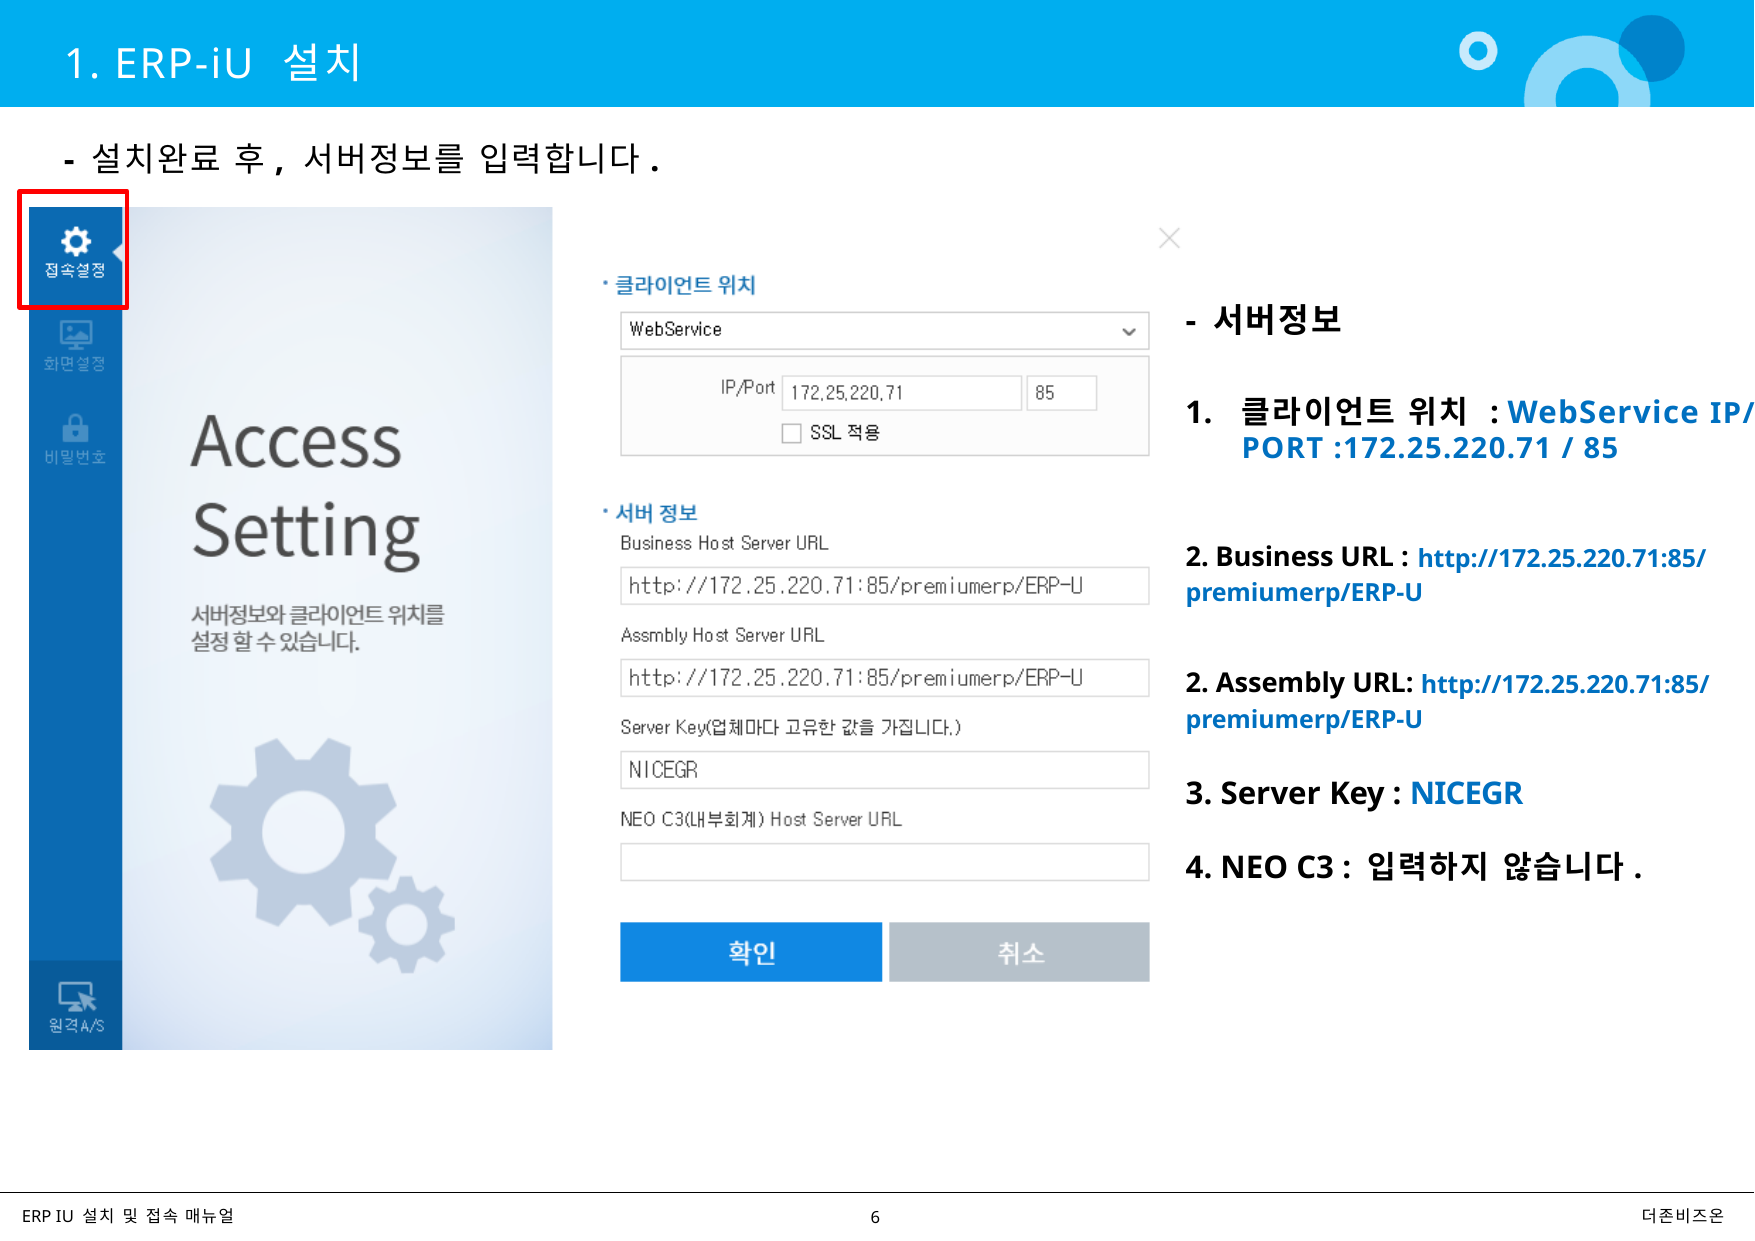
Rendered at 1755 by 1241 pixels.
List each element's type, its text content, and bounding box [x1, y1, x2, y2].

slide_number 6 [866, 1206, 884, 1241]
title 1. ERP-iU 설치 [61, 34, 403, 206]
text_box [19, 191, 128, 308]
picture [1525, 36, 1650, 107]
picture [1460, 32, 1497, 70]
list - 서버정보 클라이언트 위치 : WebService IP/PORT :172.25.220.71 / 85 2. Business URL : http://172.25.220.71:85/premiumerp/ERP-U 2. Assembly URL: http://172.25.220.71:85/premiumerp/ERP-U 3. Server Key : NICEGR 4. NEO C3 : 입력하지 않습니다. [1202, 296, 1755, 1004]
picture [28, 207, 1198, 1050]
text_box - 설치완료 후, 서버정보를 입력합니다. [403, 135, 803, 178]
footer ERP IU 설치 및 접속 매뉴얼 [19, 1202, 240, 1241]
slide_number 더존비즈온 [1639, 1202, 1735, 1241]
picture [1621, 17, 1683, 80]
